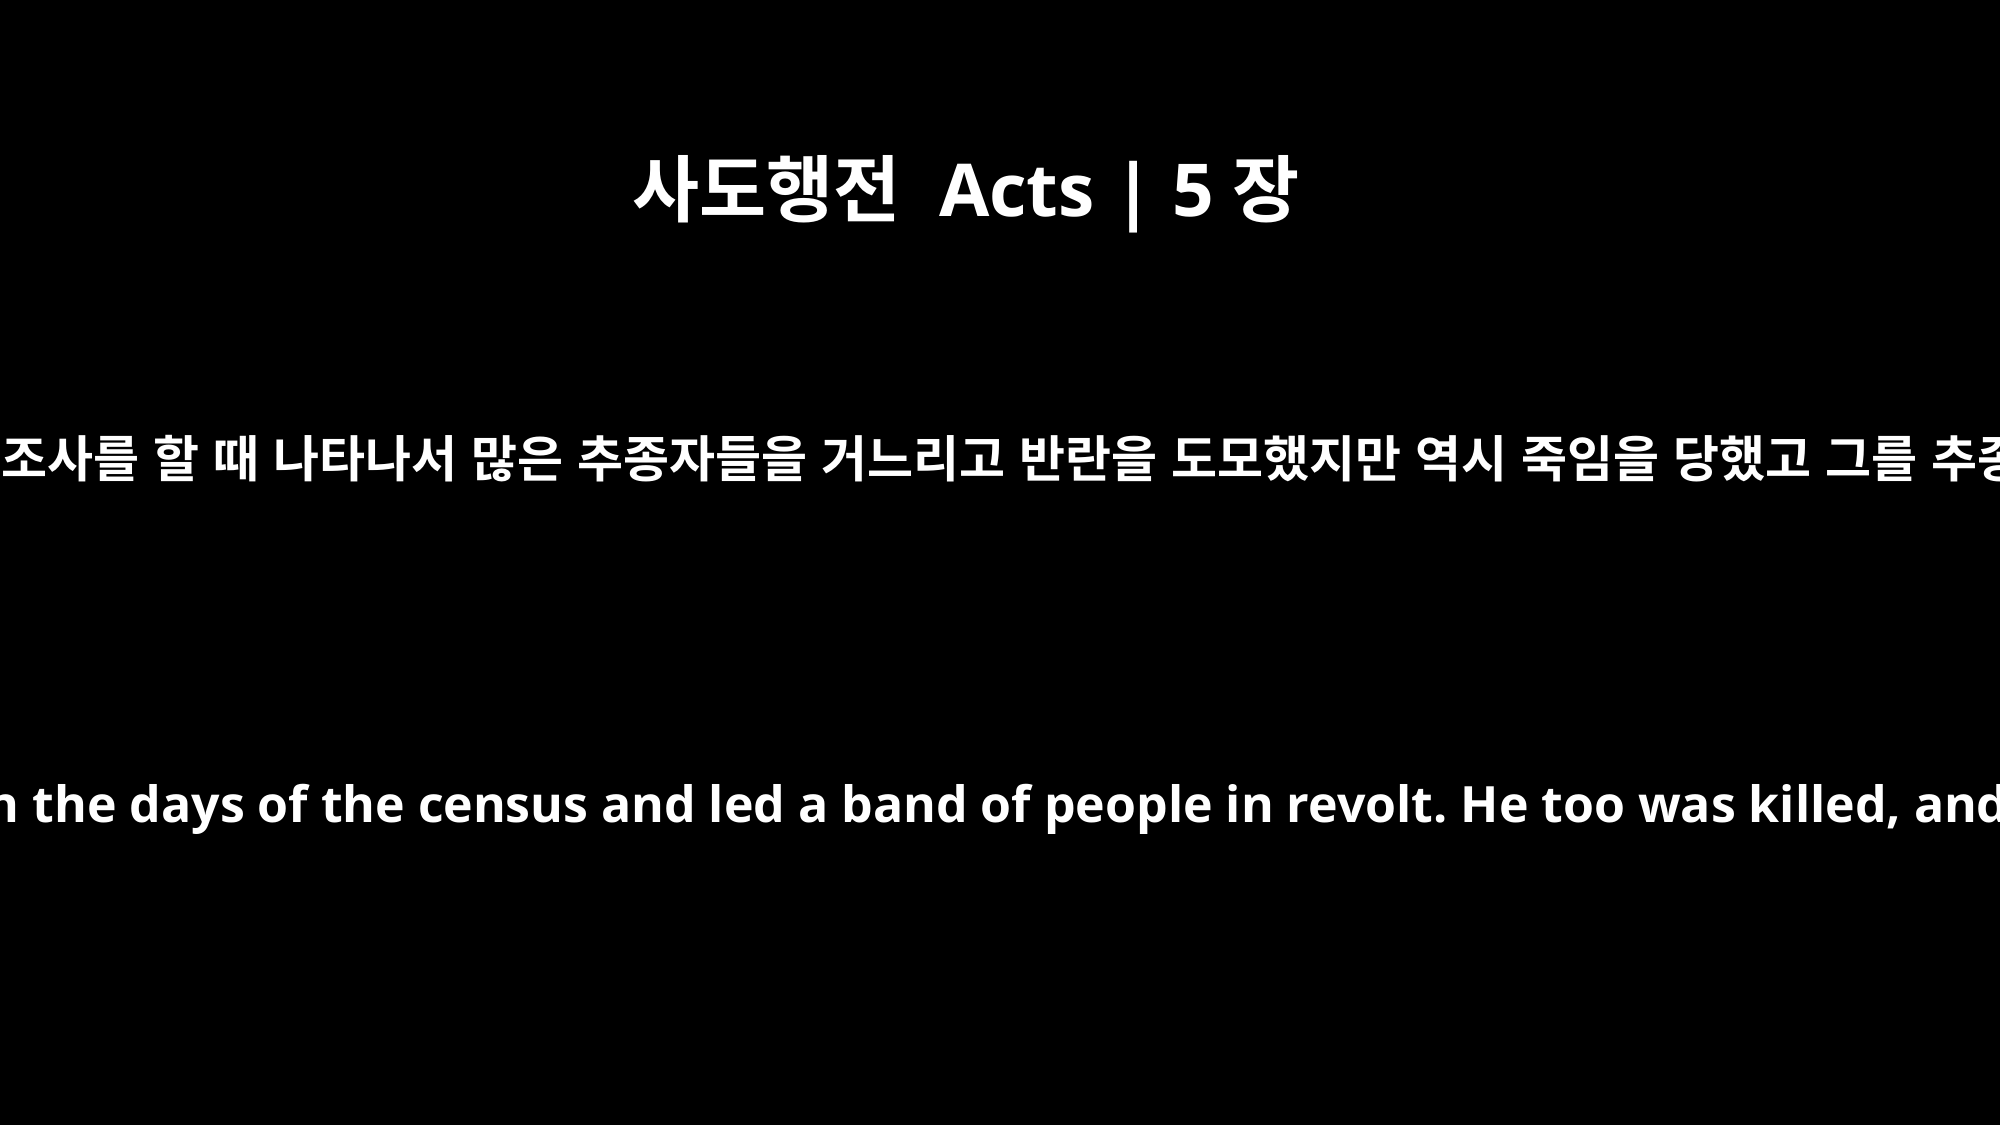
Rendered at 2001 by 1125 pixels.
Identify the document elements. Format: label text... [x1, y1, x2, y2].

text_box After him, Judas the Galilean appeared in the days of the census and led a band of people in revolt. He too was killed, and all his followers were scattered. [0, 764, 2000, 840]
text_box 사도행전 Acts | 5장 [617, 136, 1315, 239]
text_box 37 그 사람 뒤에도 갈릴리 사람 유다가 인구조사를 할 때 나타나서 많은 추종자들을 거느리고 반란을 도모했지만 역시 죽임을 당했고 그를 추종하던 사람들도 모두 흩어졌습니다. [0, 359, 2000, 495]
